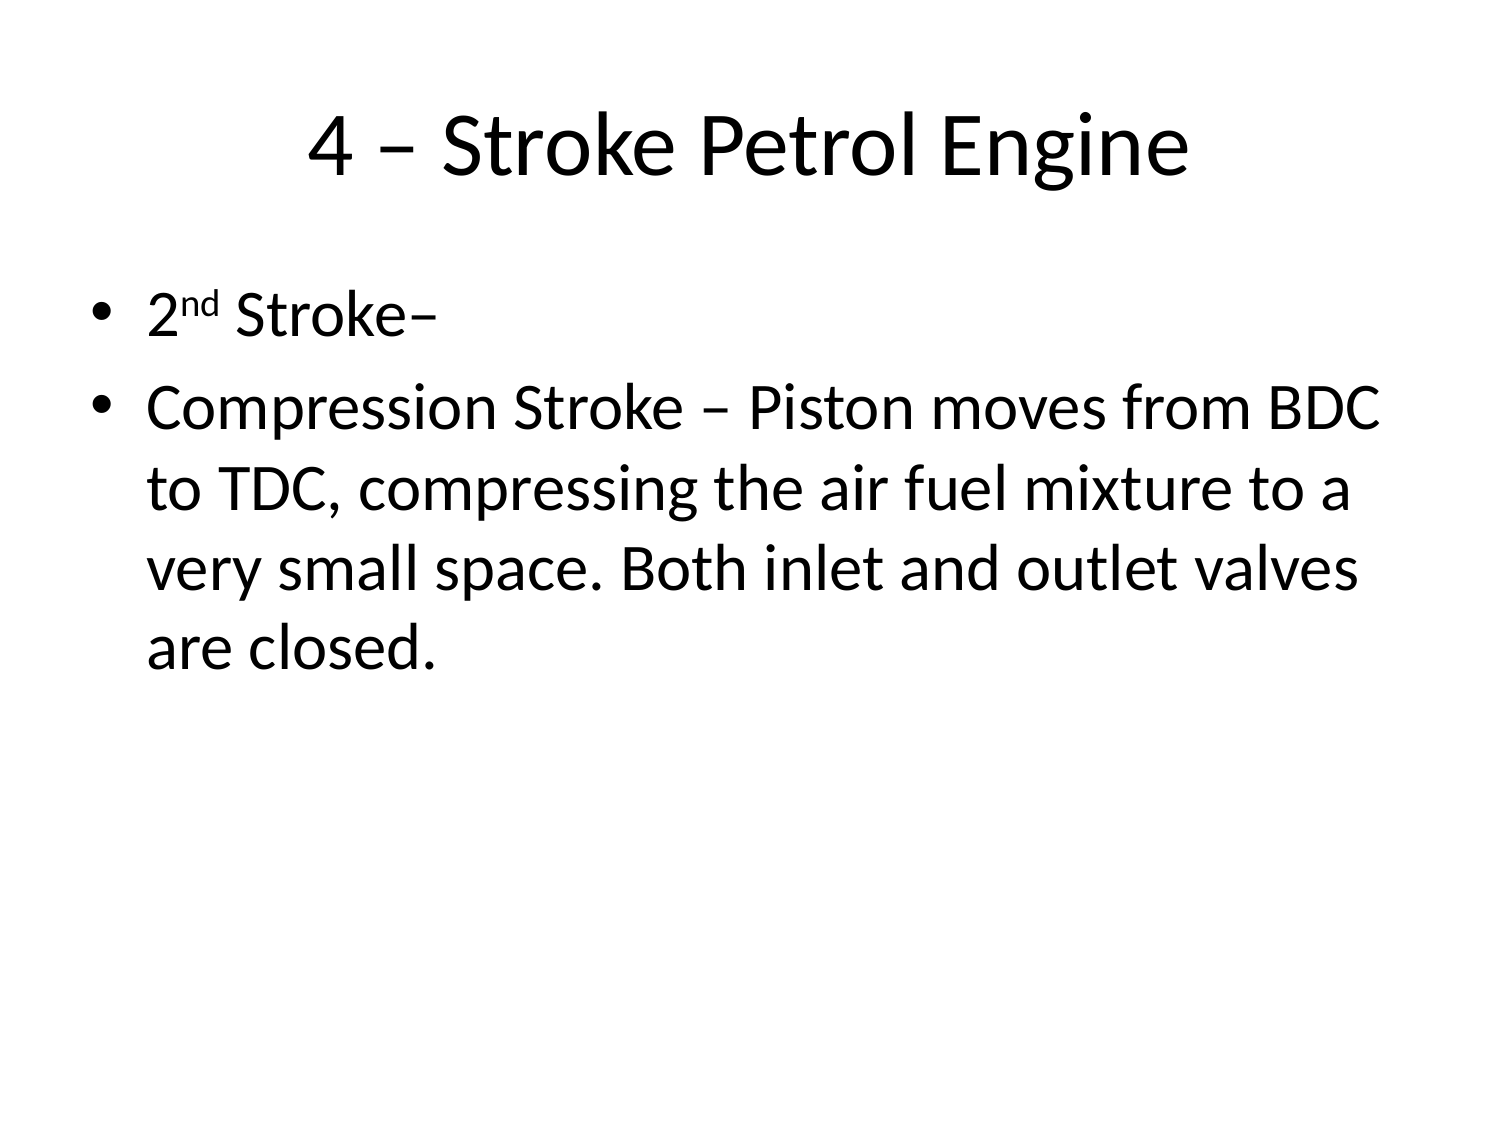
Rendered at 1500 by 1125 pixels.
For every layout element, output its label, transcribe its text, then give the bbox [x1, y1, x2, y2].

title 4 – Stroke Petrol Engine [75, 45, 1425, 233]
list 2nd Stroke– Compression Stroke – Piston moves from BDC to TDC, compressing the air fuel mixture to a very small space. Both inlet and outlet valves are closed. [75, 262, 1425, 1005]
